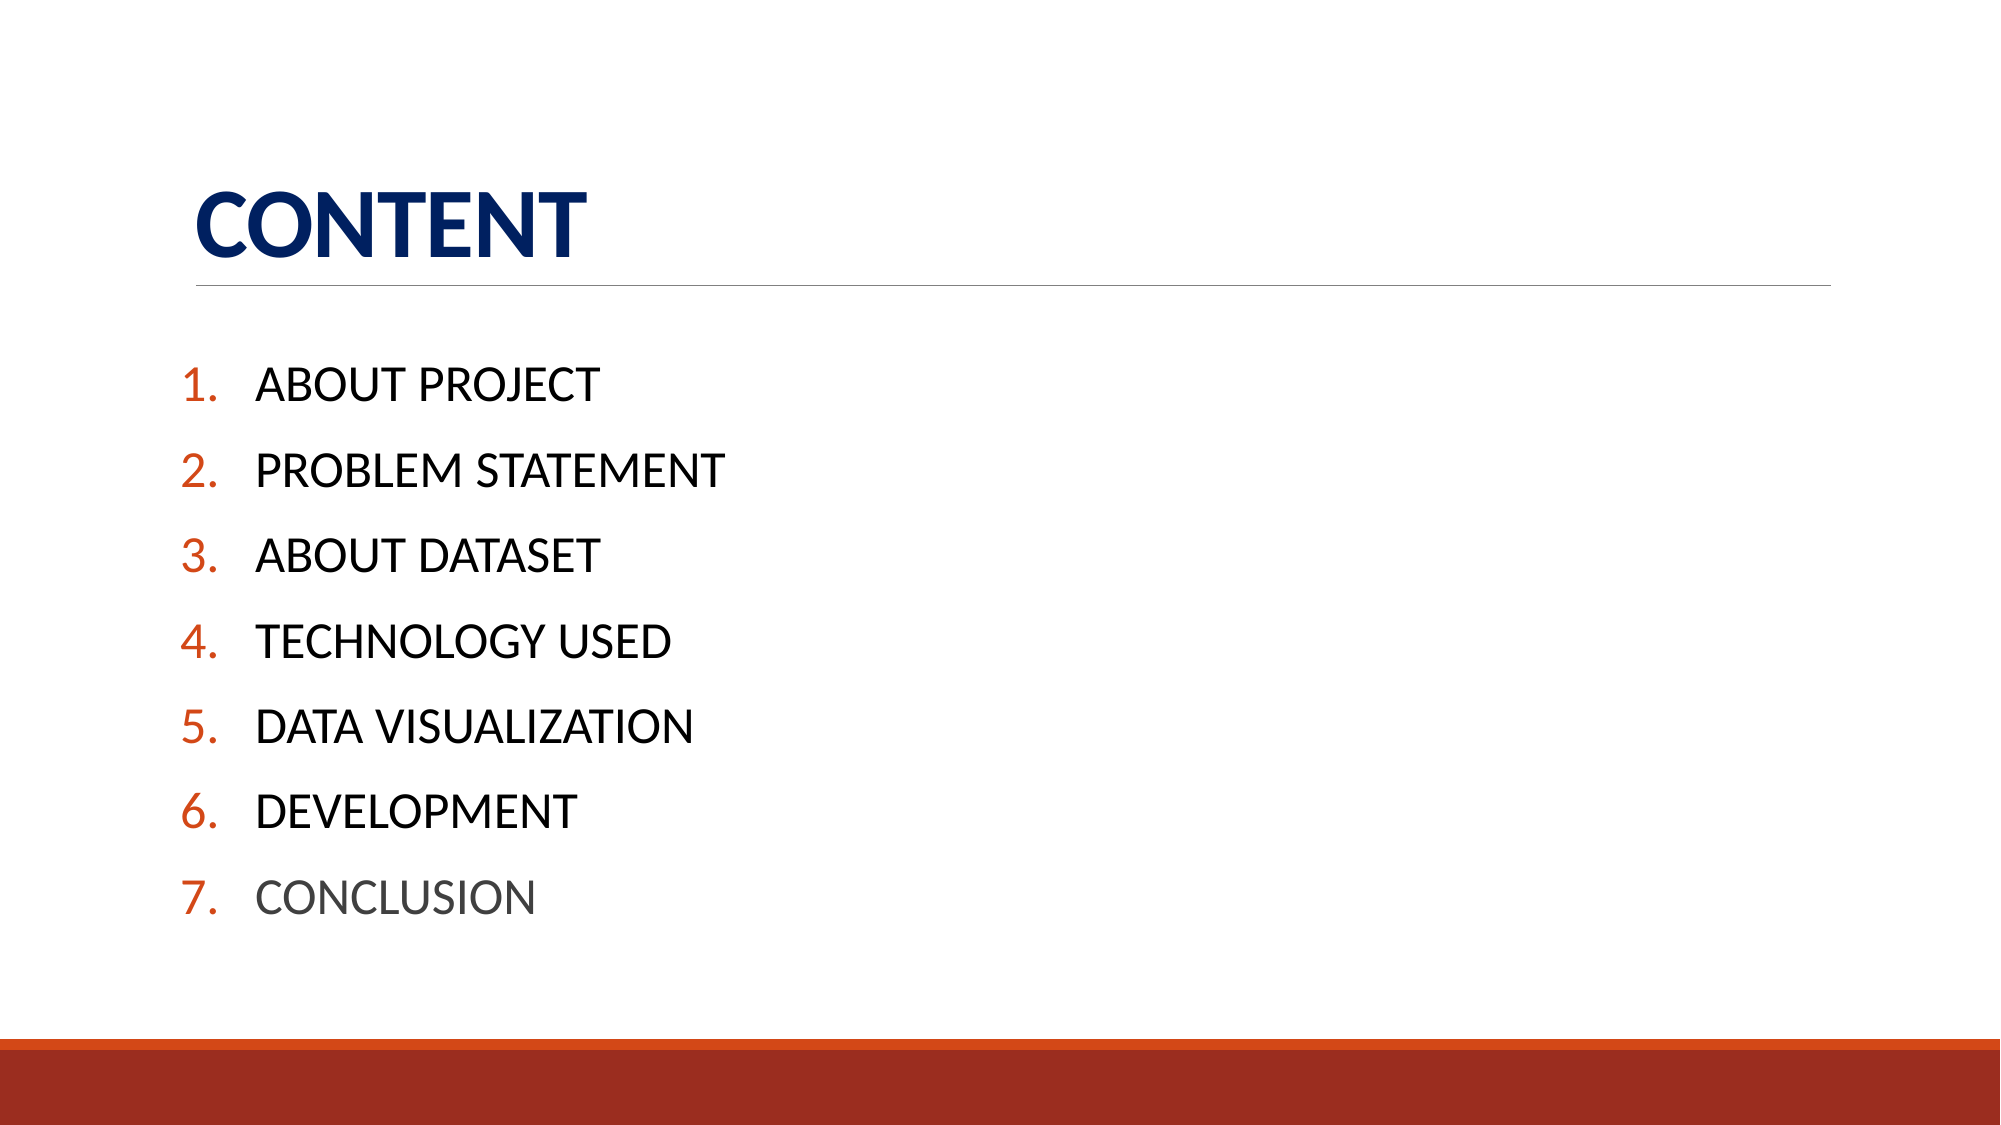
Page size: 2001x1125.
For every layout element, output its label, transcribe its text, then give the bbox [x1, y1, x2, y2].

list ABOUT PROJECT PROBLEM STATEMENT ABOUT DATASET TECHNOLOGY USED DATA VISUALIZATION DEVELOPMENT CONCLUSION [180, 349, 1240, 1010]
title CONTENT [180, 47, 1830, 285]
